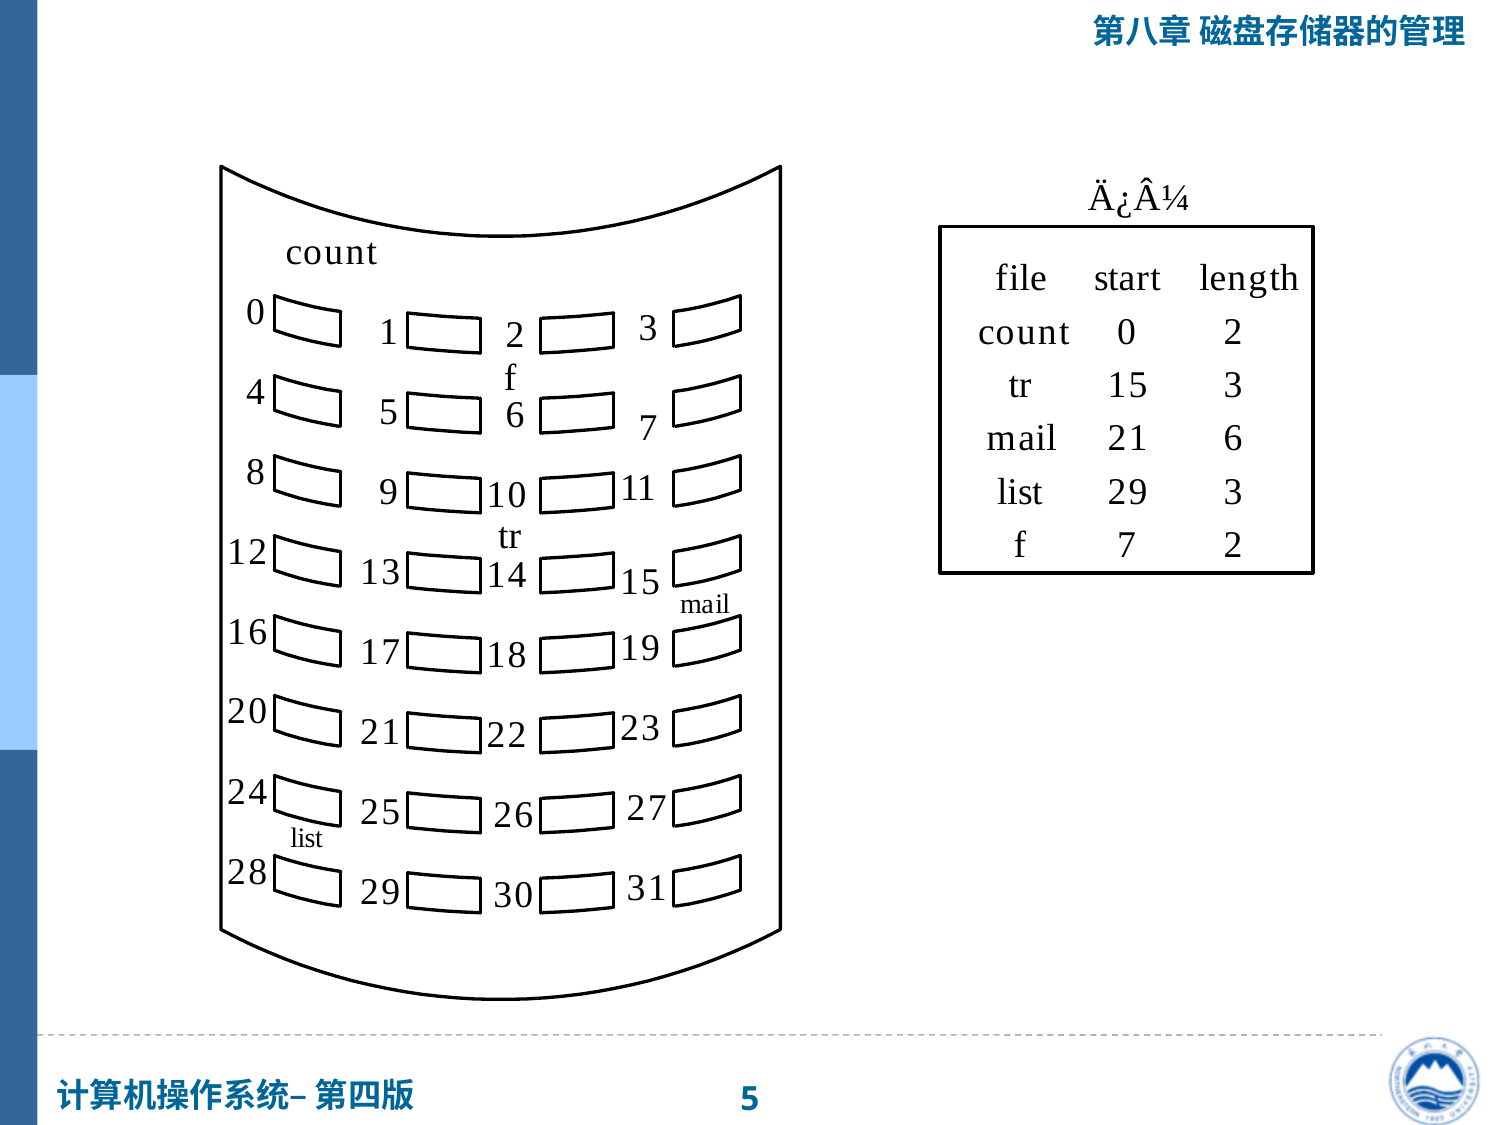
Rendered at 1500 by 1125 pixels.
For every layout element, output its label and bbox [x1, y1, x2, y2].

text_box [174, 153, 1326, 1012]
picture [1382, 1033, 1482, 1125]
